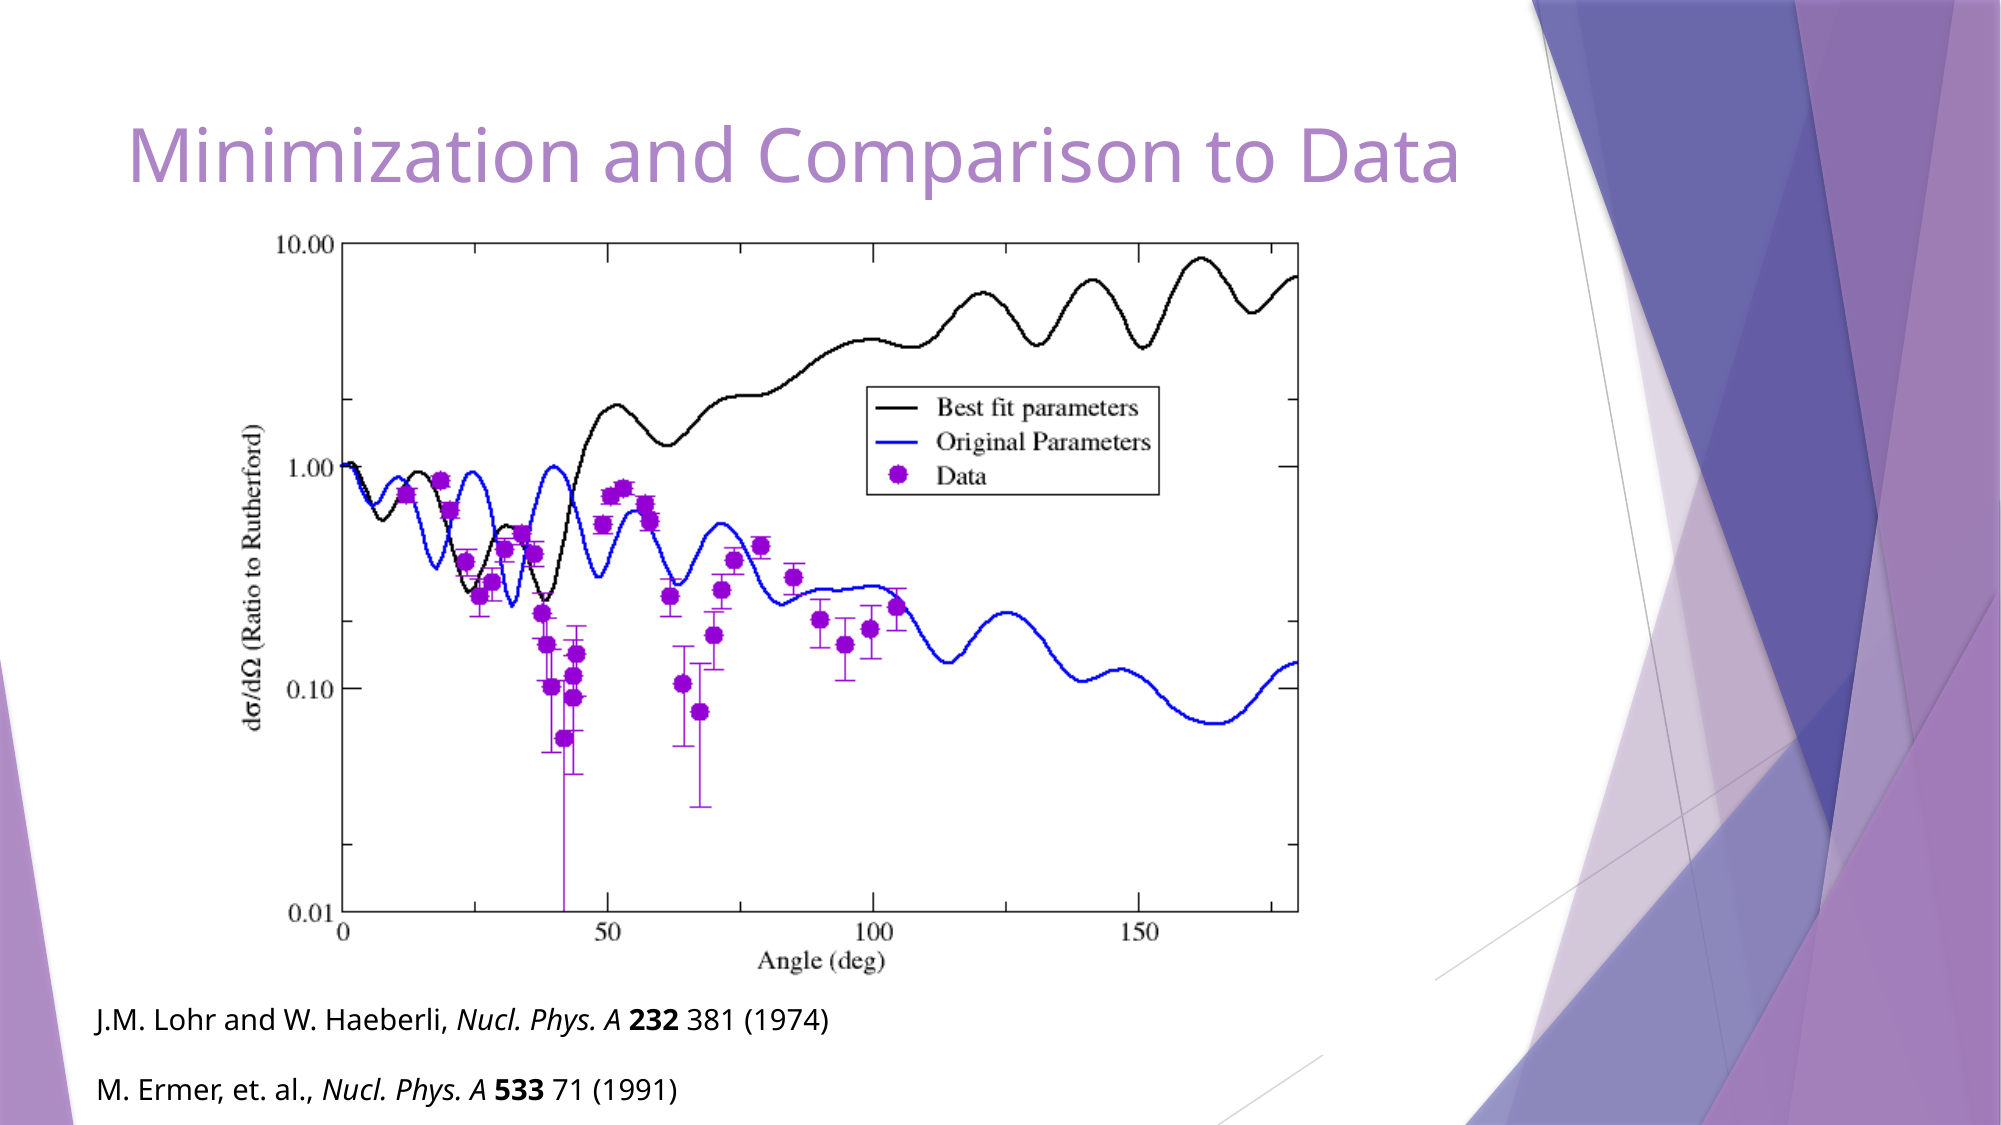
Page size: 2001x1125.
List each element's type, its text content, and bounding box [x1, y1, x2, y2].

text_box J.M. Lohr and W. Haeberli, Nucl. Phys. A 232 381 (1974) M. Ermer, et. al., Nucl. Phys. A 533 71 (1991) [81, 994, 876, 1114]
title Minimization and Comparison to Data [111, 99, 196, 317]
title Minimization and Comparison to Data [1436, 99, 1522, 317]
picture [197, 99, 1435, 1056]
